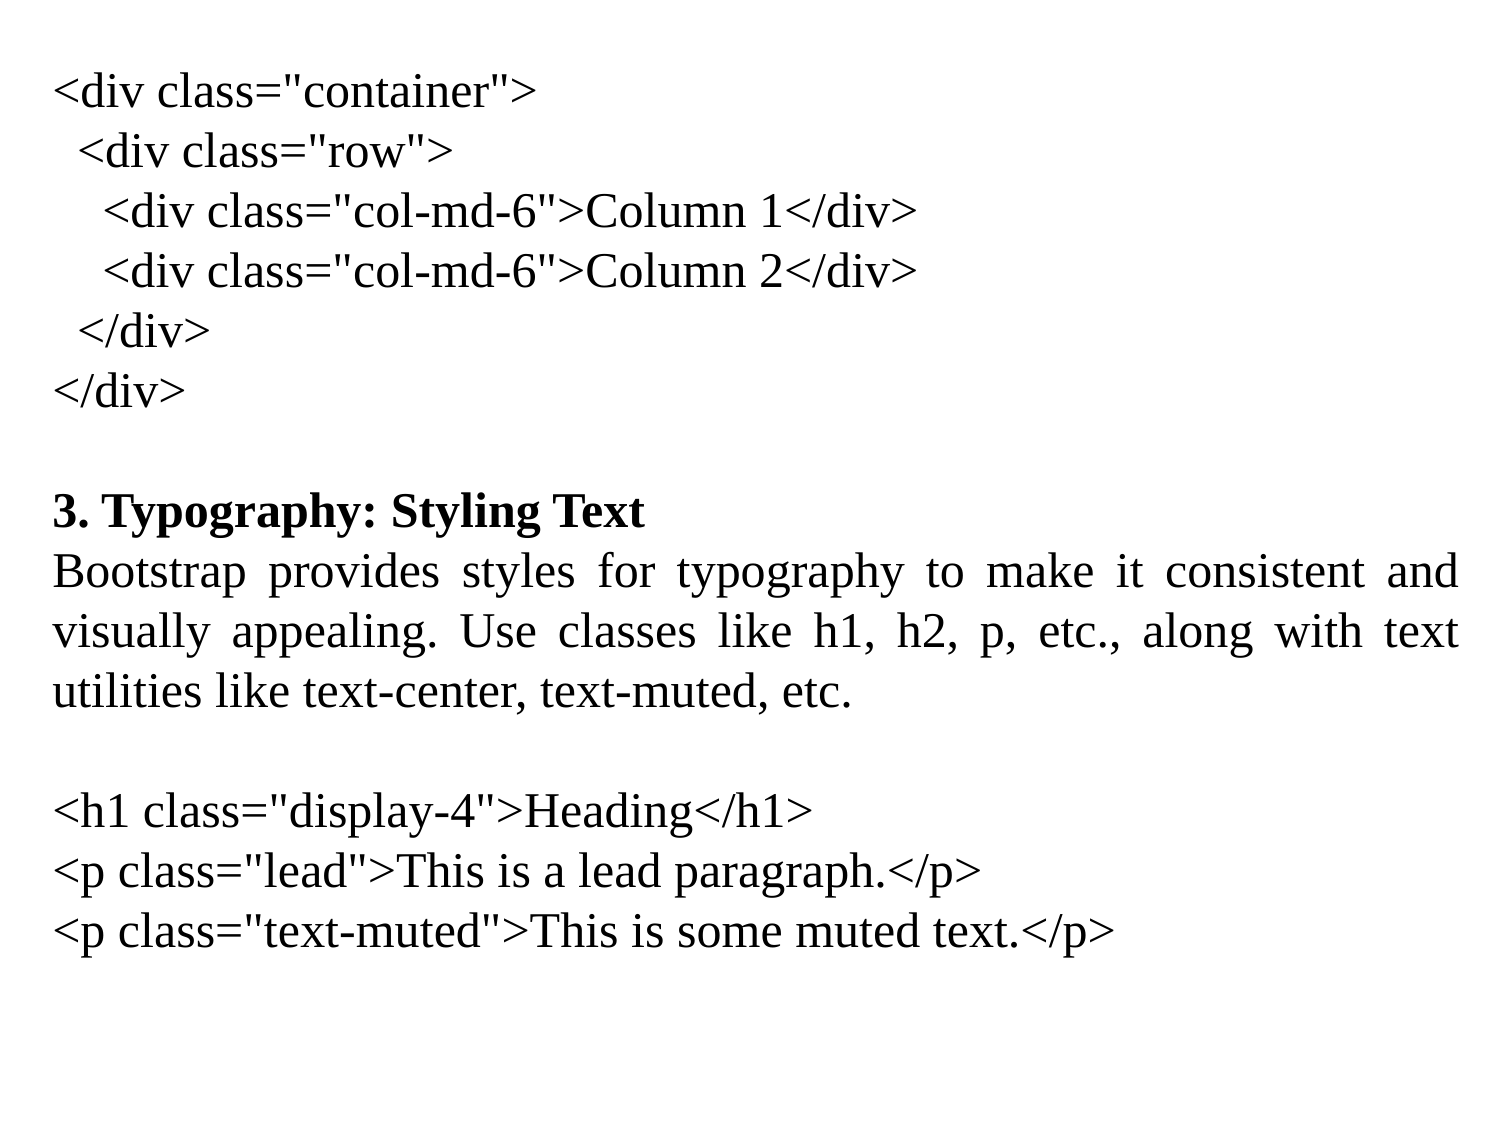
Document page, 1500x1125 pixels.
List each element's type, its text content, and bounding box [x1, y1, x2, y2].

text_box <div class="container"> <div class="row"> <div class="col-md-6">Column 1</div> <div class="col-md-6">Column 2</div> </div> </div> 3. Typography: Styling Text Bootstrap provides styles for typography to make it consistent and visually appealing. Use classes like h1, h2, p, etc., along with text utilities like text-center, text-muted, etc. <h1 class="display-4">Heading</h1> <p class="lead">This is a lead paragraph.</p> <p class="text-muted">This is some muted text.</p> [37, 49, 1475, 1085]
